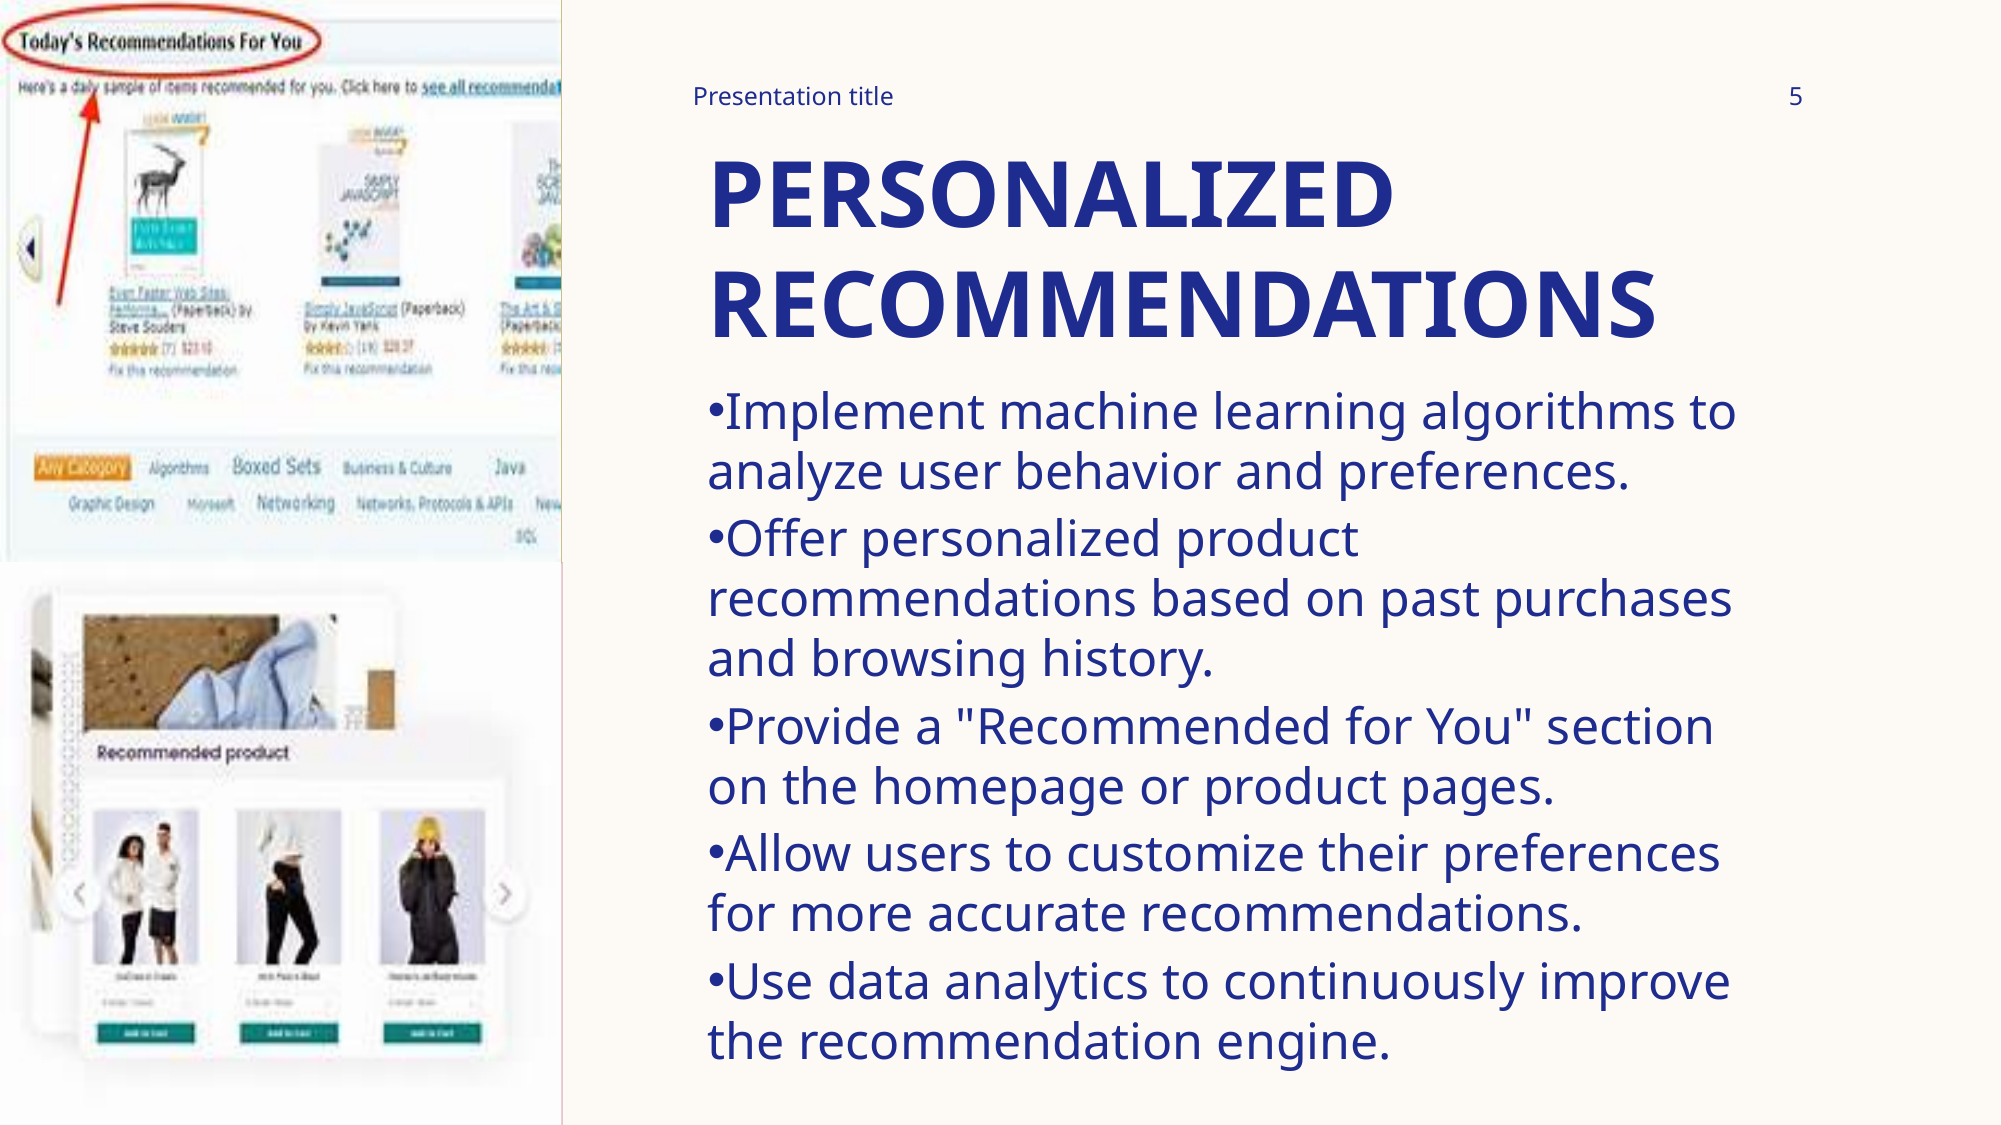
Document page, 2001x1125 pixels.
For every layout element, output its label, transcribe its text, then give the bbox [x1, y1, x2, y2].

footer Presentation title [693, 75, 1218, 120]
slide_number 5 [1641, 77, 1803, 118]
picture [0, 0, 561, 1125]
title Personalized Recommendations [693, 120, 1803, 364]
list Implement machine learning algorithms to analyze user behavior and preferences. Offer personalized product recommendations based on past purchases and browsing history. Provide a "Recommended for You" section on the homepage or product pages. Allow users to customize their preferences for more accurate recommendations. Use data analytics to continuously improve the recommendation engine. [693, 371, 1803, 1048]
